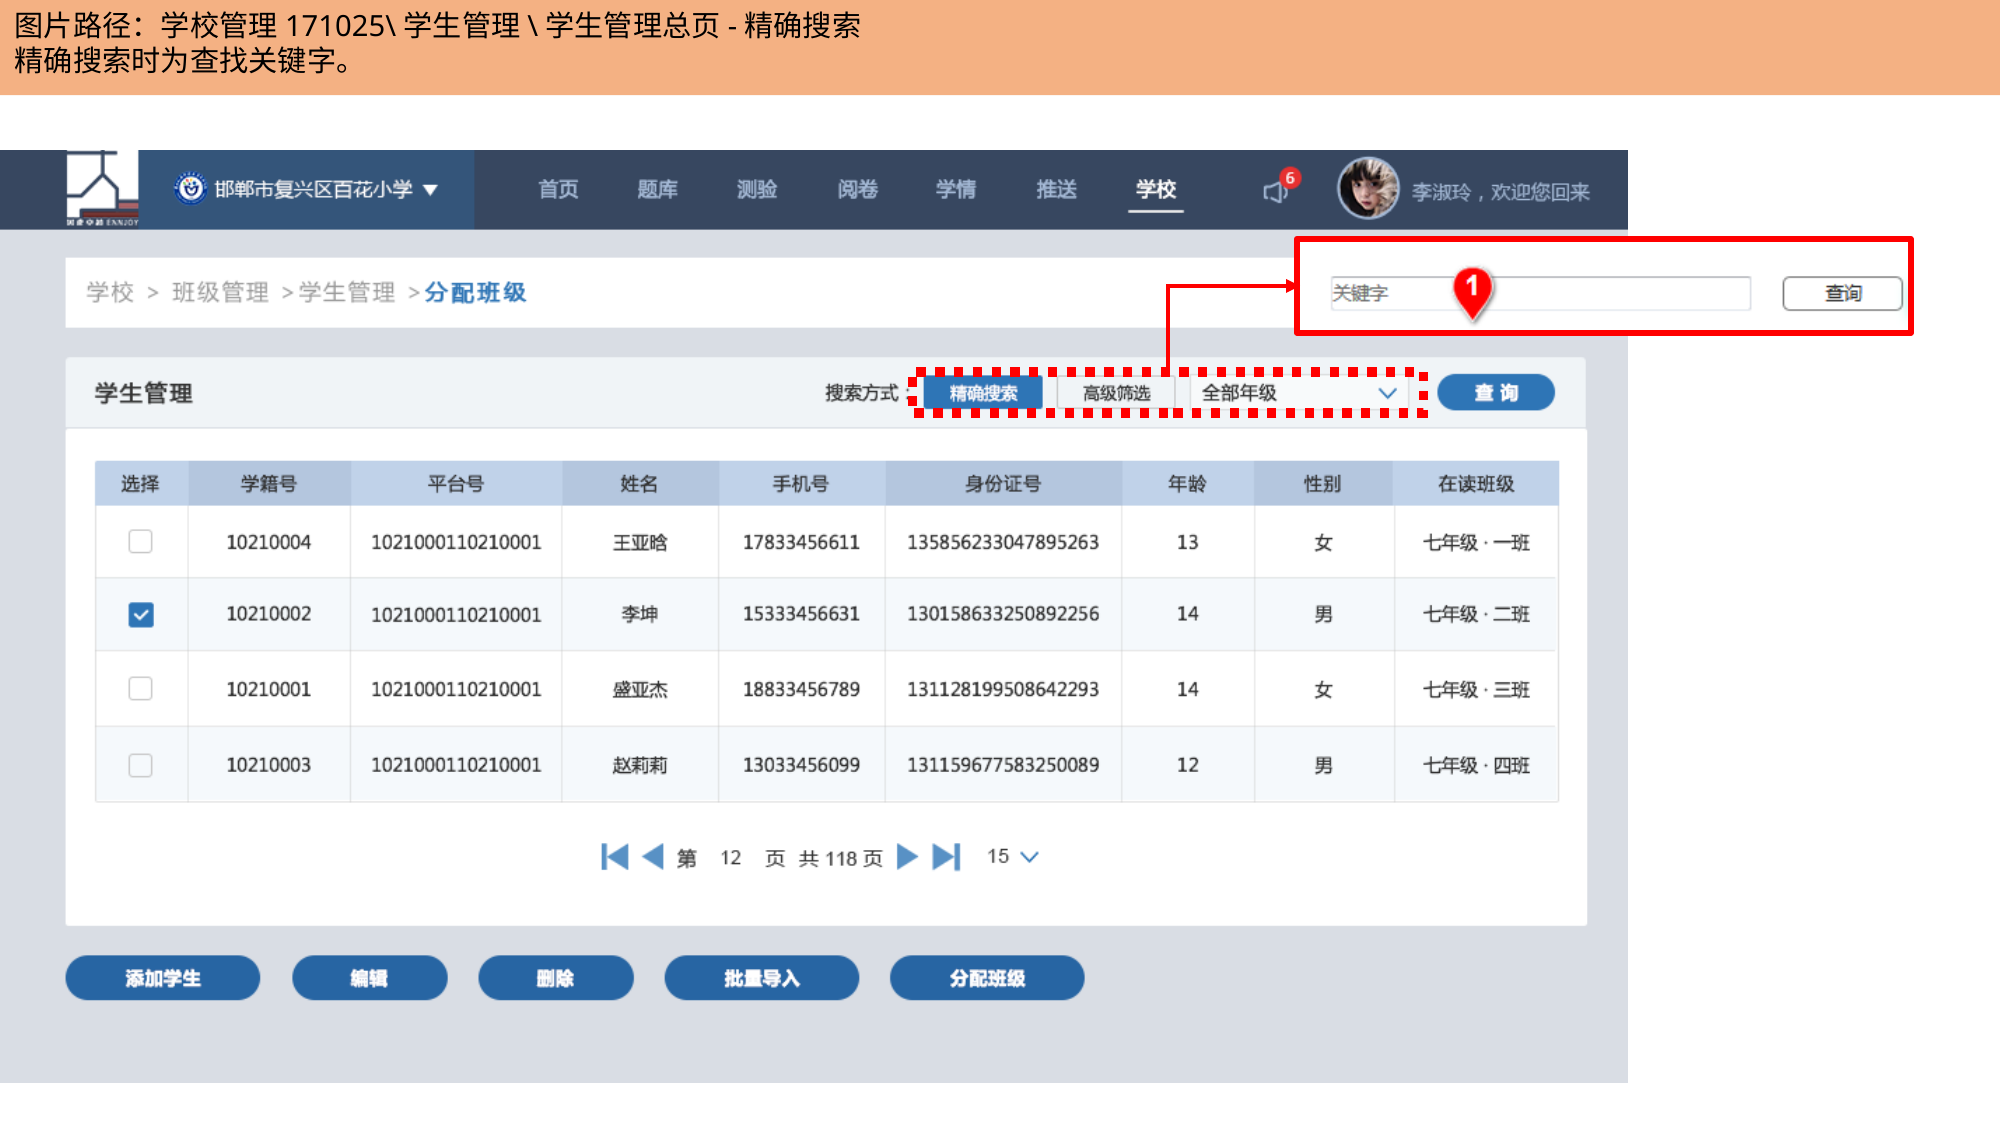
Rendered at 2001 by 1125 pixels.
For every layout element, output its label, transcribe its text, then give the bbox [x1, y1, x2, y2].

text_box 图片路径：学校管理171025\学生管理\学生管理总页-精确搜索 精确搜索时为查找关键字。 [0, 0, 2000, 96]
picture [0, 150, 1908, 1083]
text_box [1190, 262, 1277, 395]
